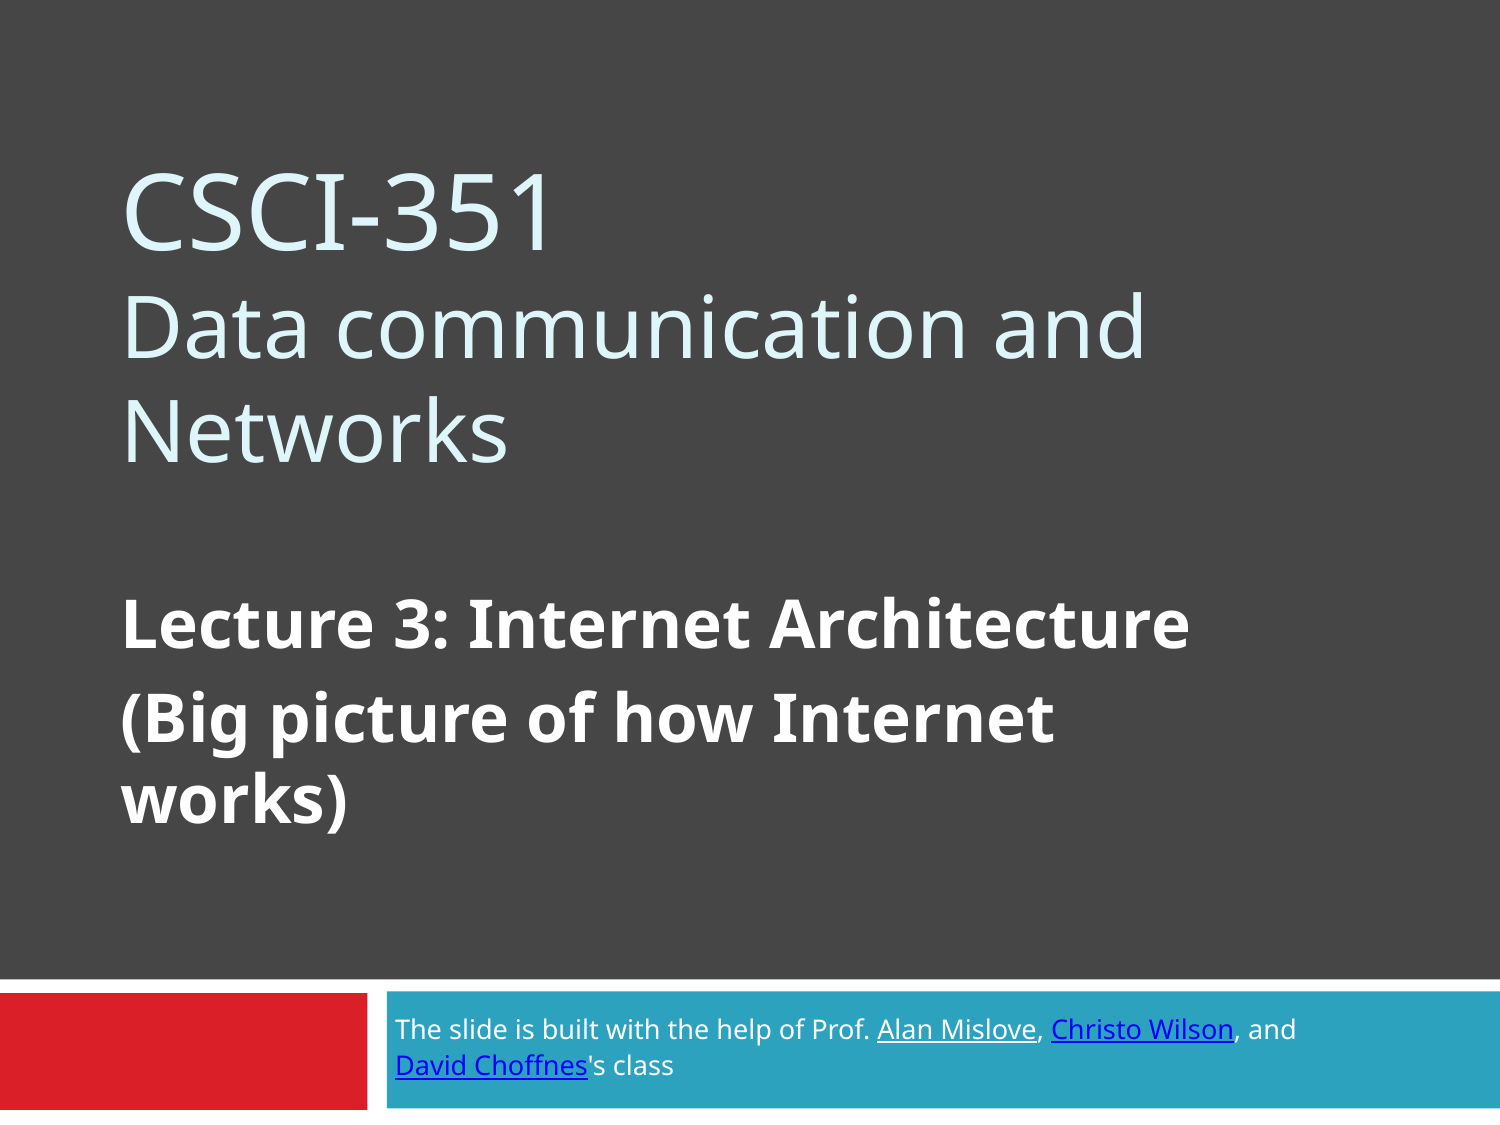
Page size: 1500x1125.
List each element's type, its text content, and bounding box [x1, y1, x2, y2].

subtitle The slide is built with the help of Prof. Alan Mislove, Christo Wilson, and David Choffnes's class [386, 991, 1489, 1106]
text_box Lecture 3: Internet Architecture (Big picture of how Internet works) [112, 573, 1206, 924]
title CSCI-351 Data communication and Networks [111, 186, 1327, 488]
